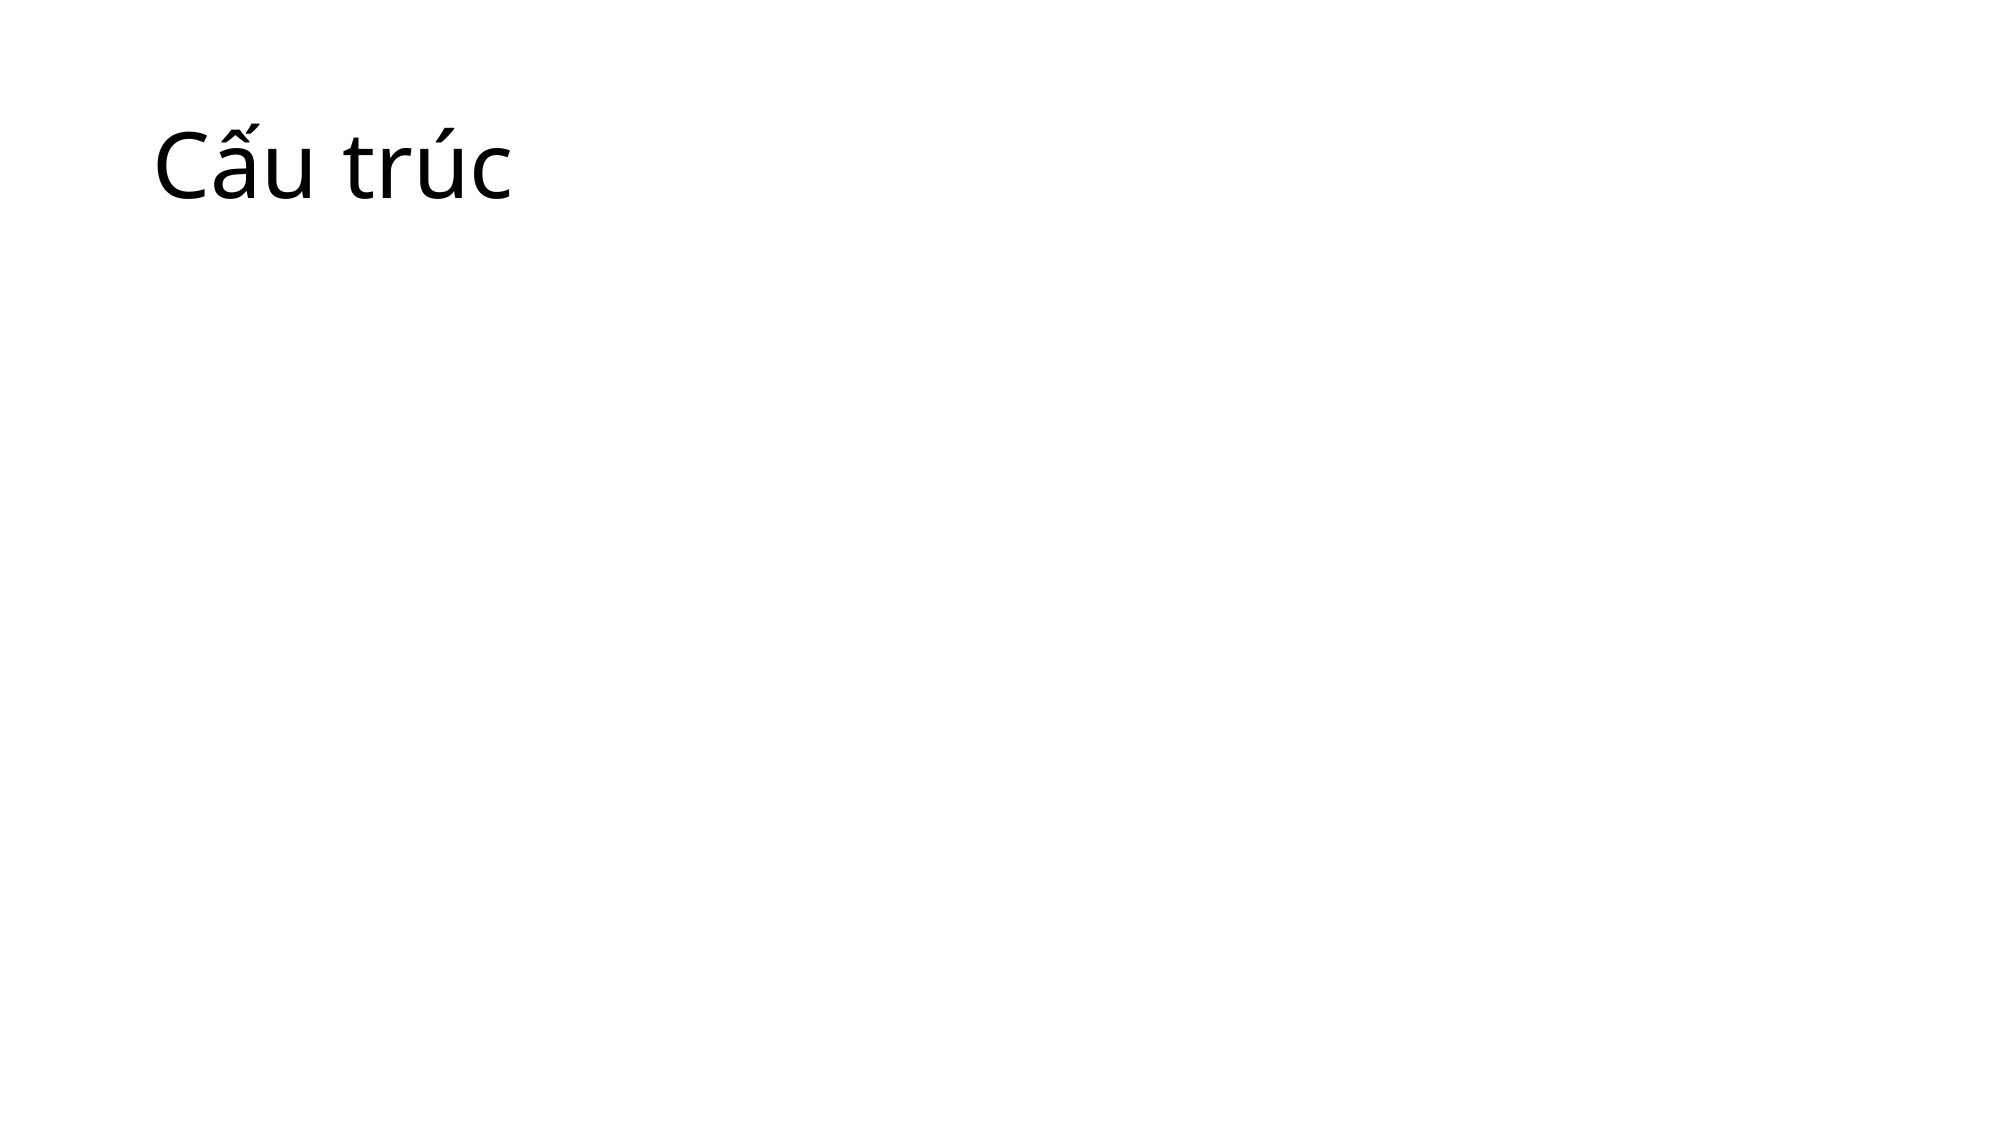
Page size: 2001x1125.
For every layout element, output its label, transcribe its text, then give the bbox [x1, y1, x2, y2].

title Cấu trúc [137, 59, 1863, 278]
